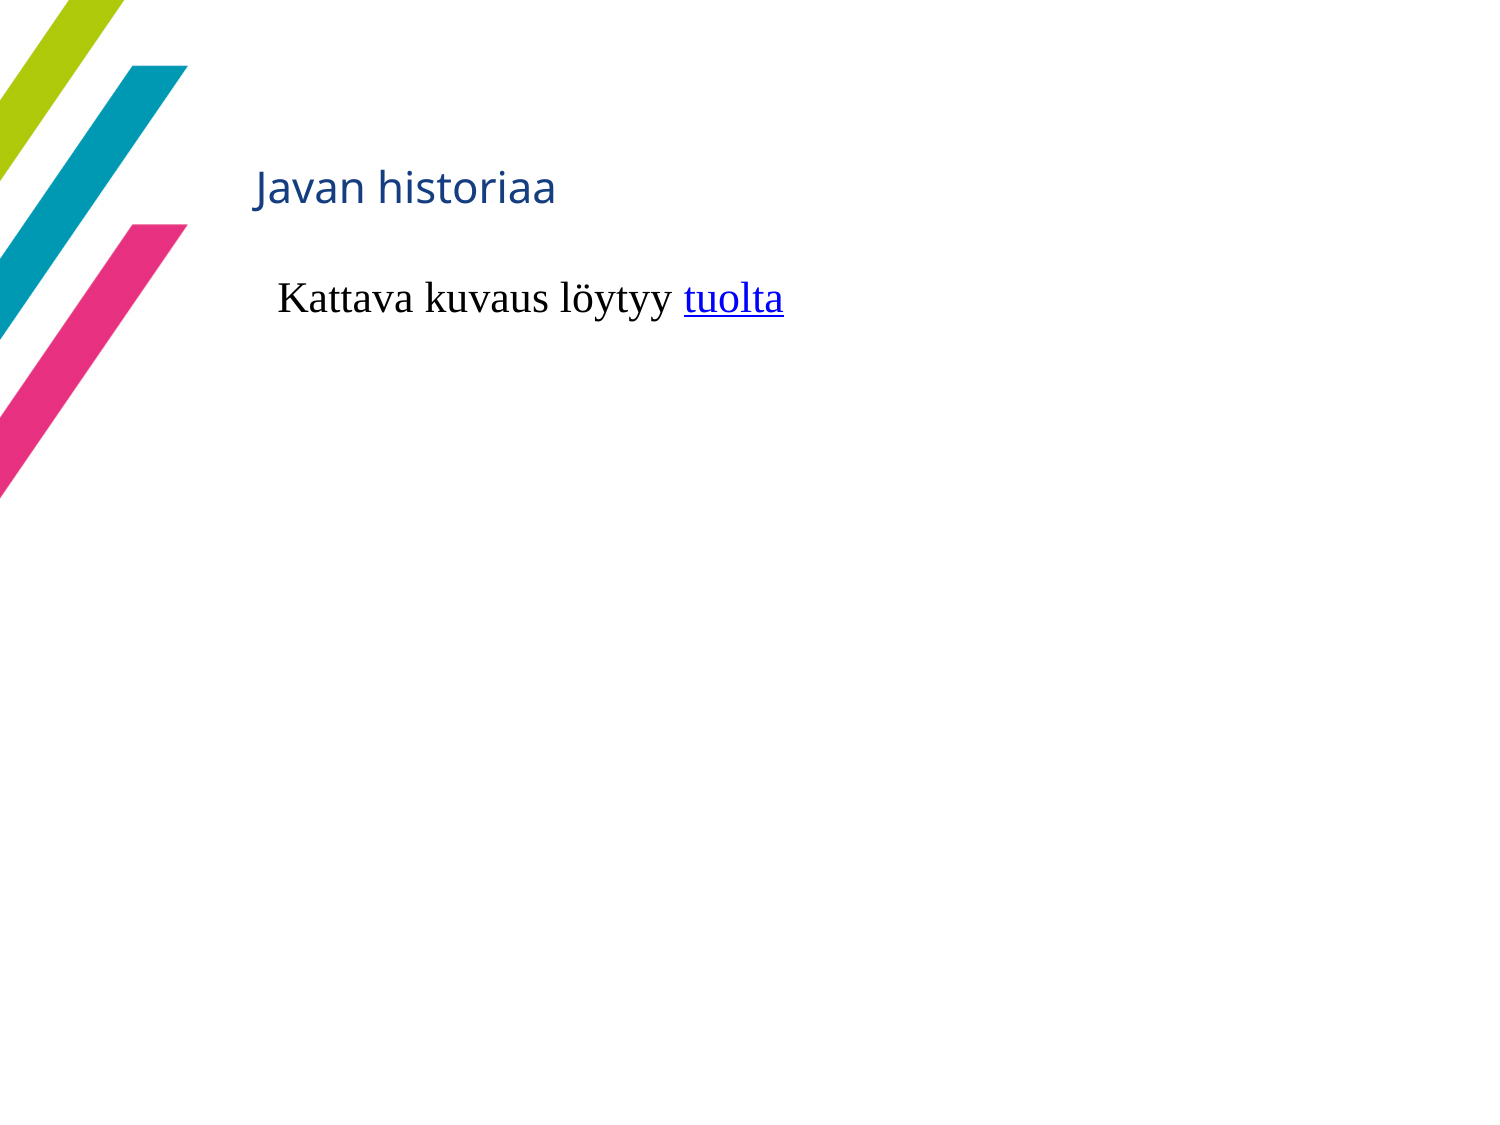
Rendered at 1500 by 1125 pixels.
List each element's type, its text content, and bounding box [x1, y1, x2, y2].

text_box Javan historiaa [245, 154, 1238, 218]
text_box Kattava kuvaus löytyy tuolta [262, 261, 1220, 471]
picture [0, 0, 1500, 1125]
